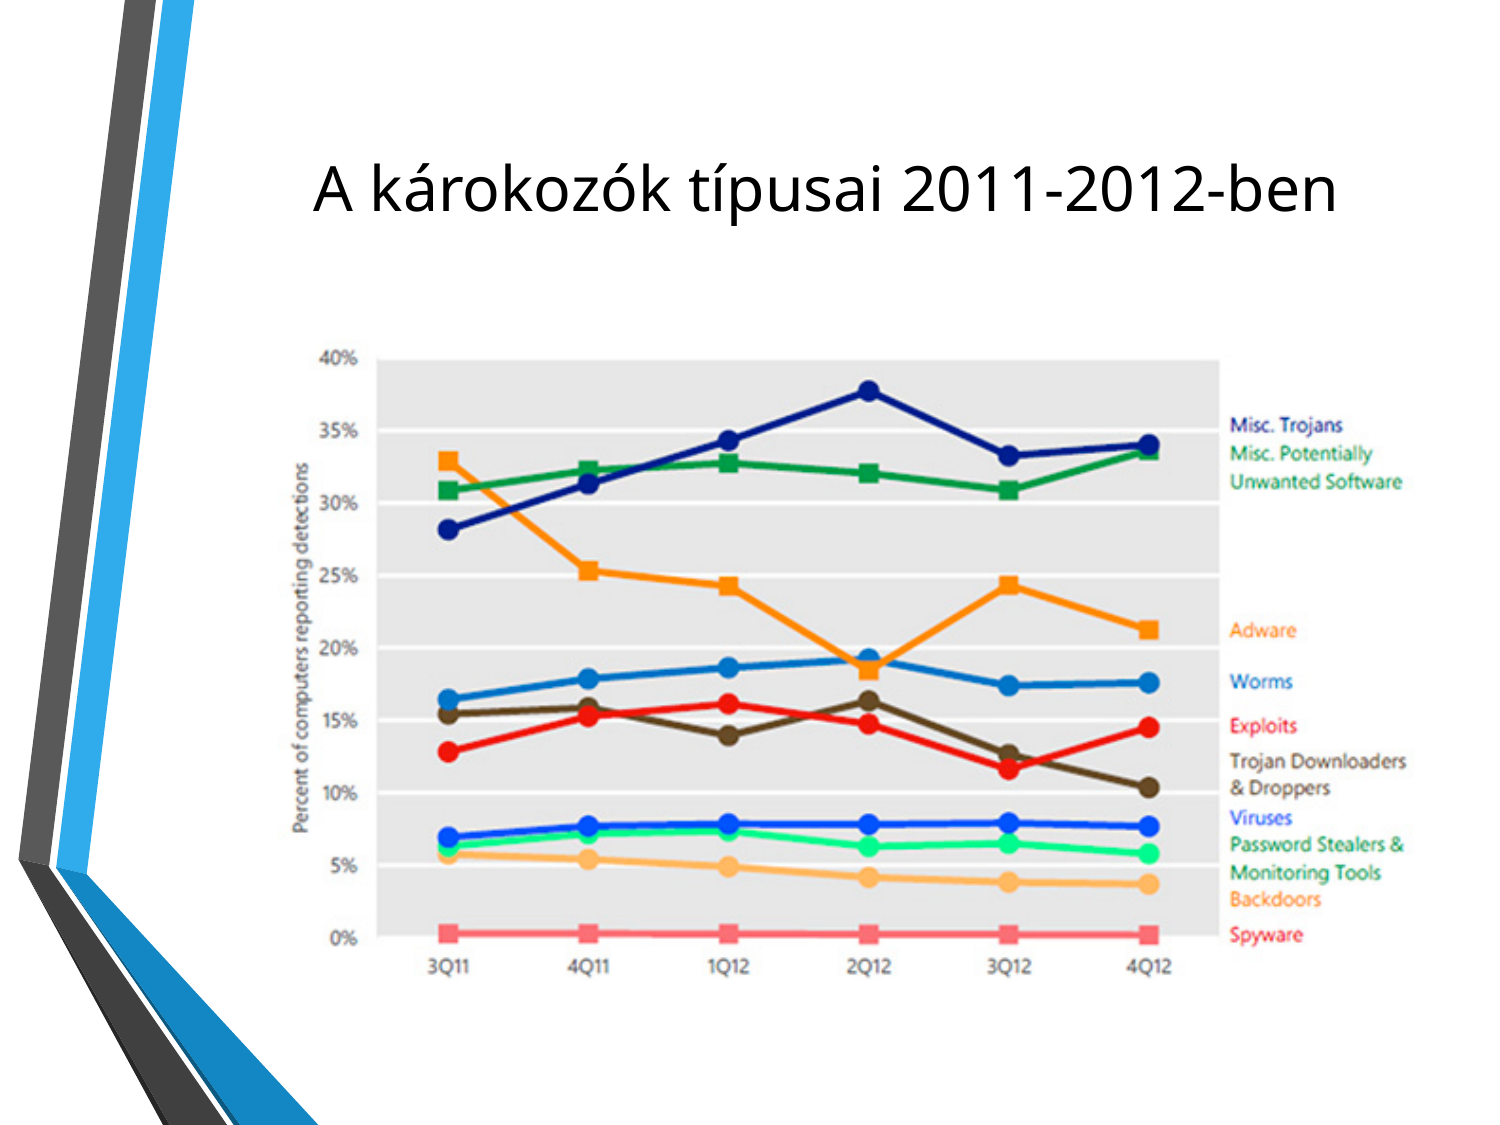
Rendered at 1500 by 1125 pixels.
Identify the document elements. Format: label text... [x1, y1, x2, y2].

title A károkozók típusai 2011-2012-ben [211, 88, 1444, 285]
picture [263, 327, 1416, 1011]
